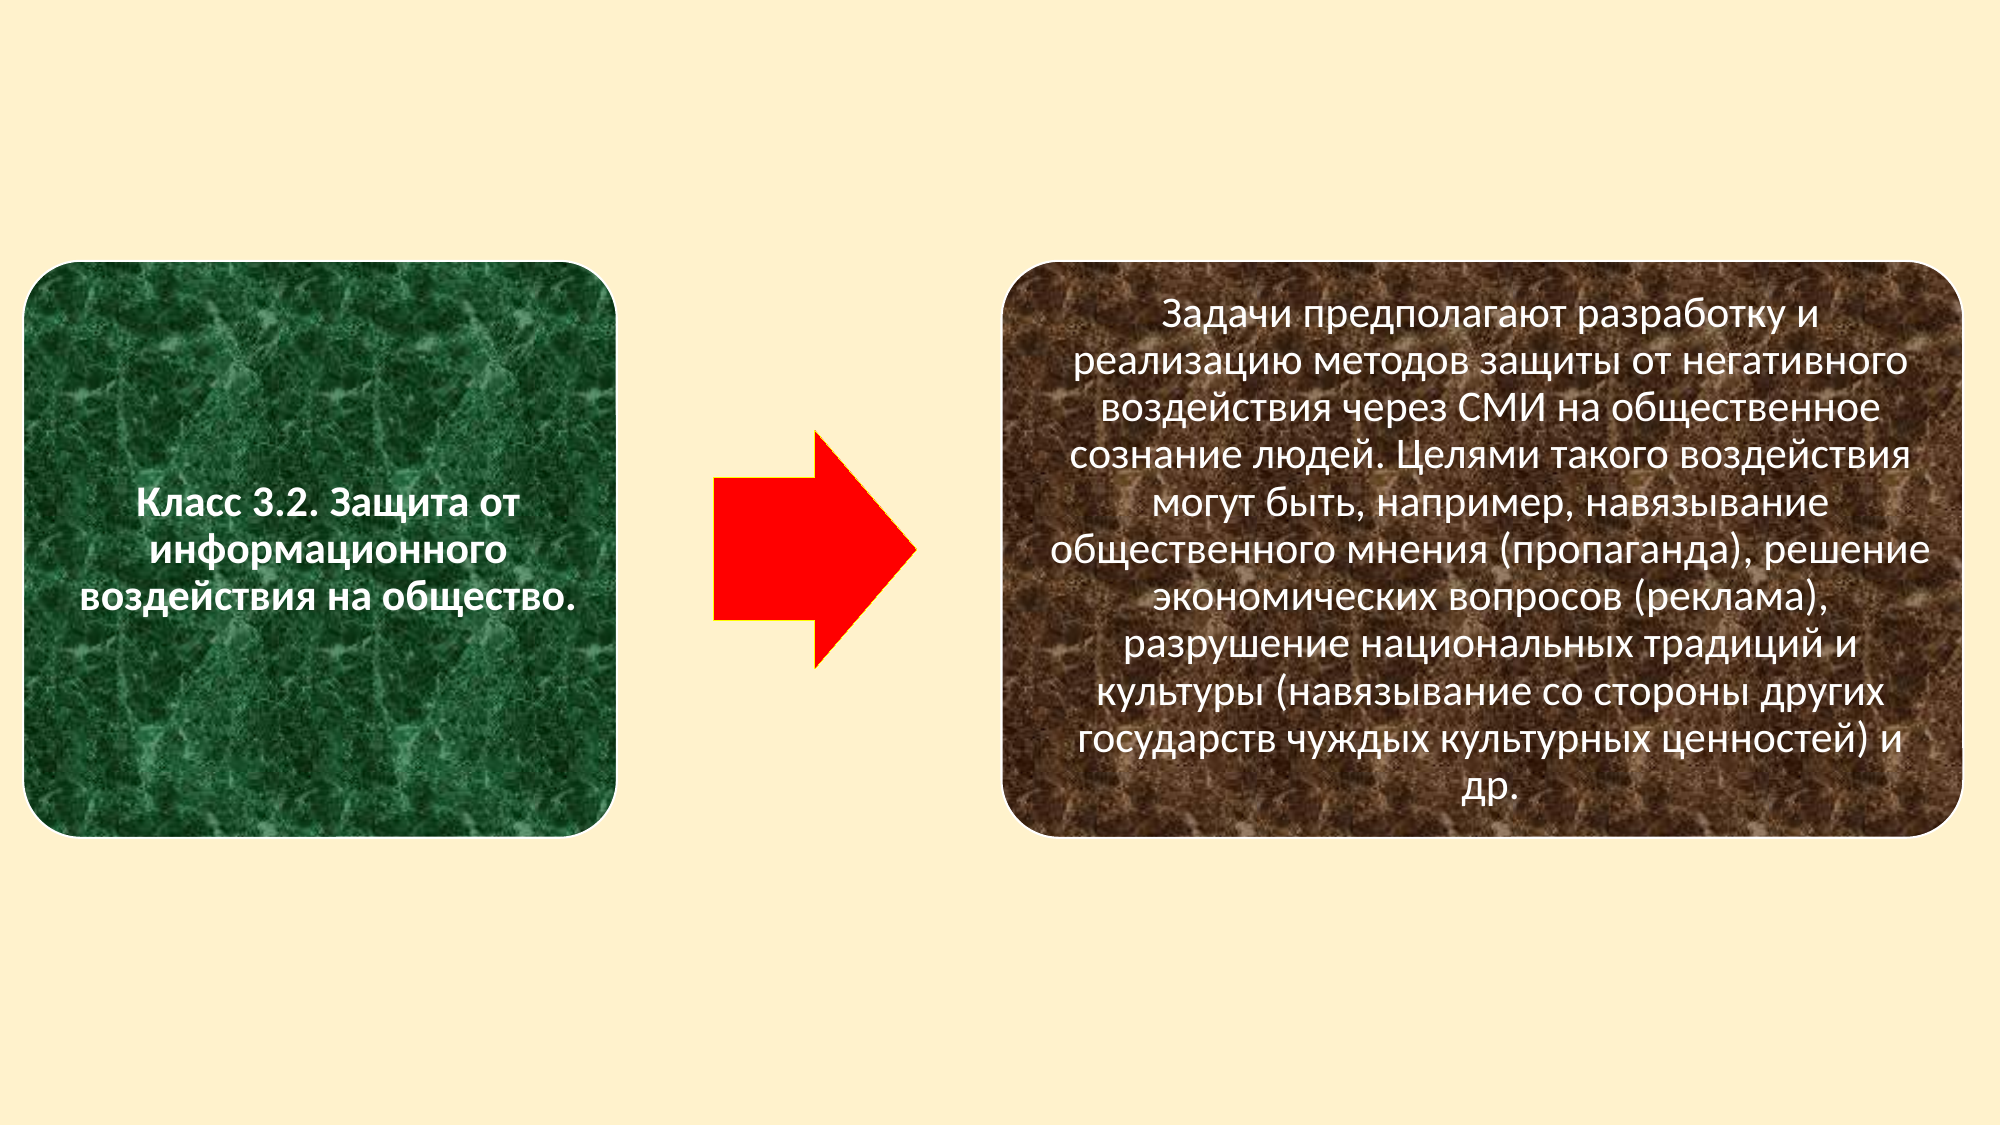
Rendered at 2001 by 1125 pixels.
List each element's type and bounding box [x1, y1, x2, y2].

list [22, 51, 1964, 1048]
